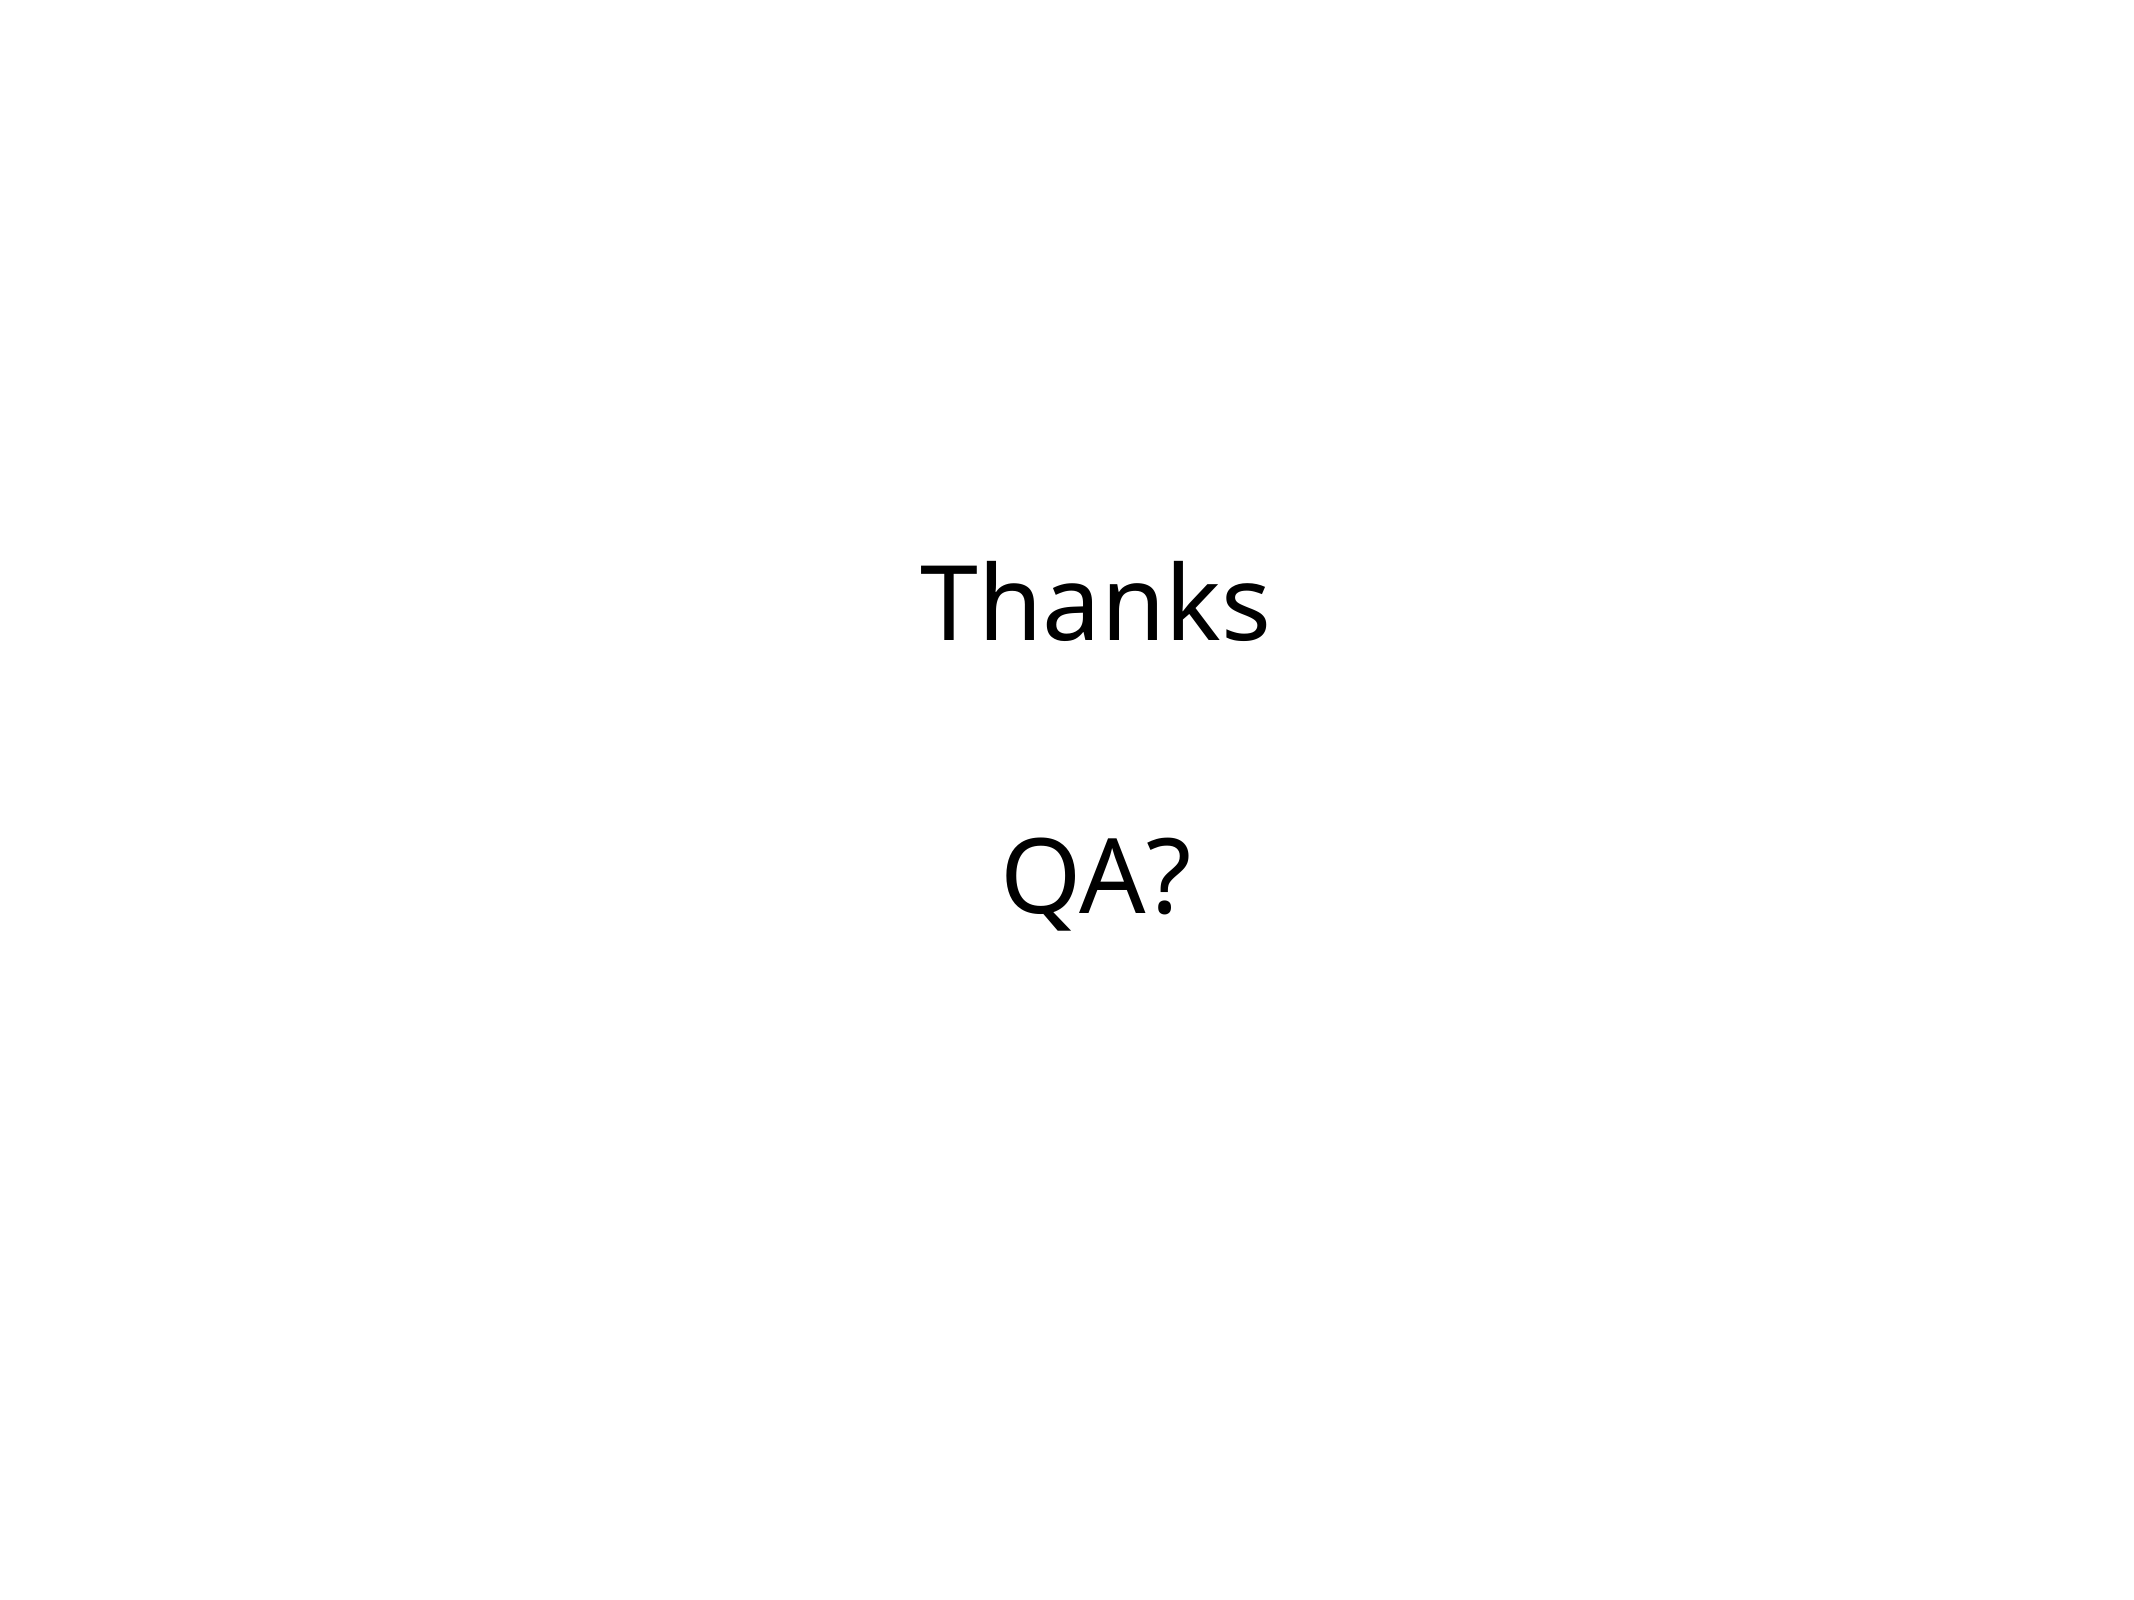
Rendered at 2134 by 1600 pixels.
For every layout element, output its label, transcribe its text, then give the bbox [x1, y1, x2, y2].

text_box Thanks [22, 490, 2134, 707]
title QA? [21, 763, 2134, 981]
